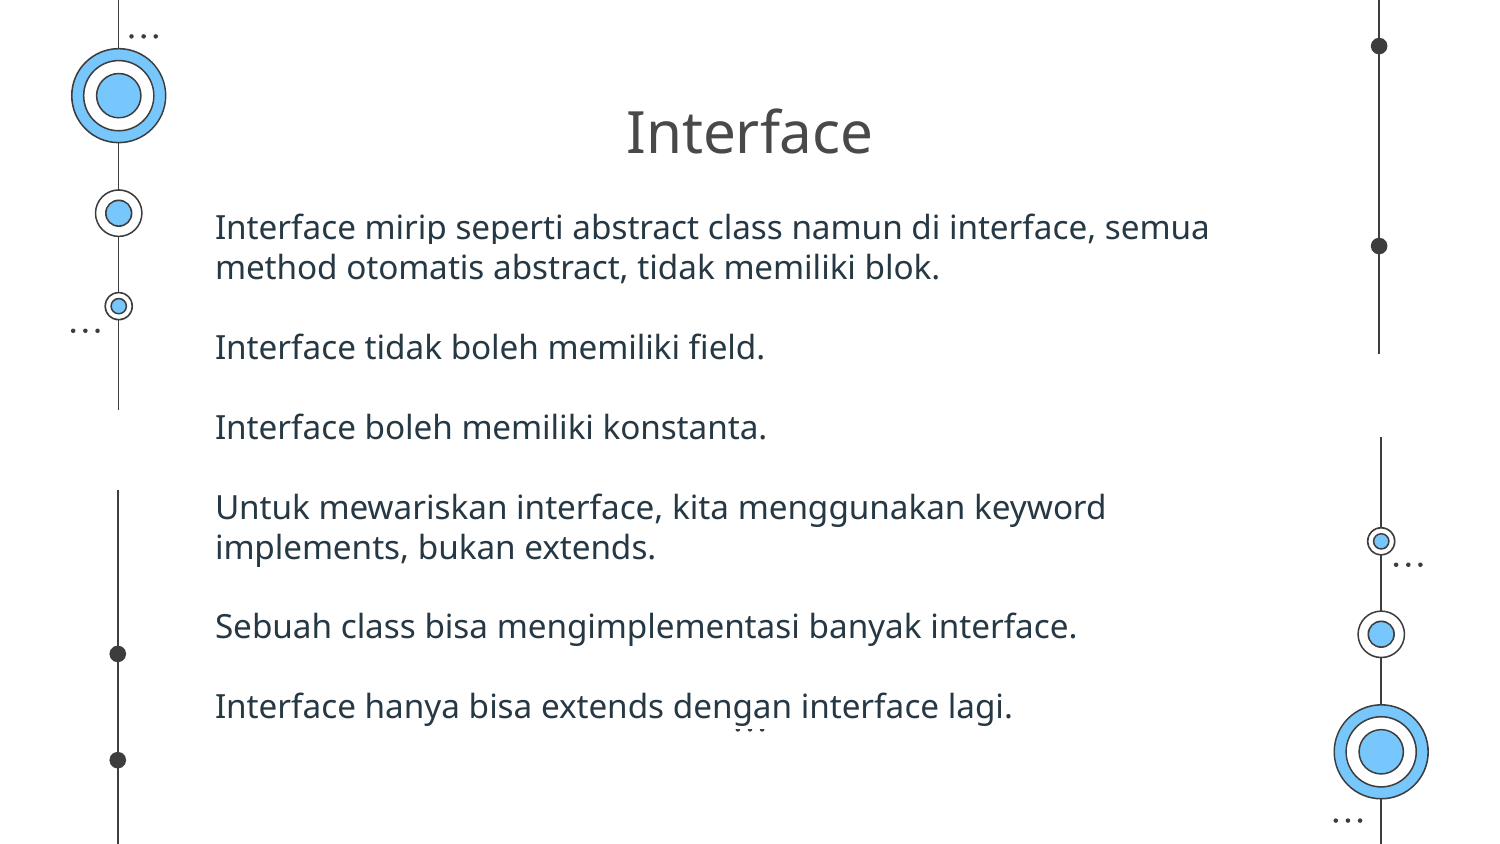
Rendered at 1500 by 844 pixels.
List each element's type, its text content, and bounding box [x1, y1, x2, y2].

title Interface [355, 80, 1145, 175]
text_box Interface mirip seperti abstract class namun di interface, semua method otomatis abstract, tidak memiliki blok. Interface tidak boleh memiliki field. Interface boleh memiliki konstanta. Untuk mewariskan interface, kita menggunakan keyword implements, bukan extends. Sebuah class bisa mengimplementasi banyak interface. Interface hanya bisa extends dengan interface lagi. [200, 191, 1287, 741]
